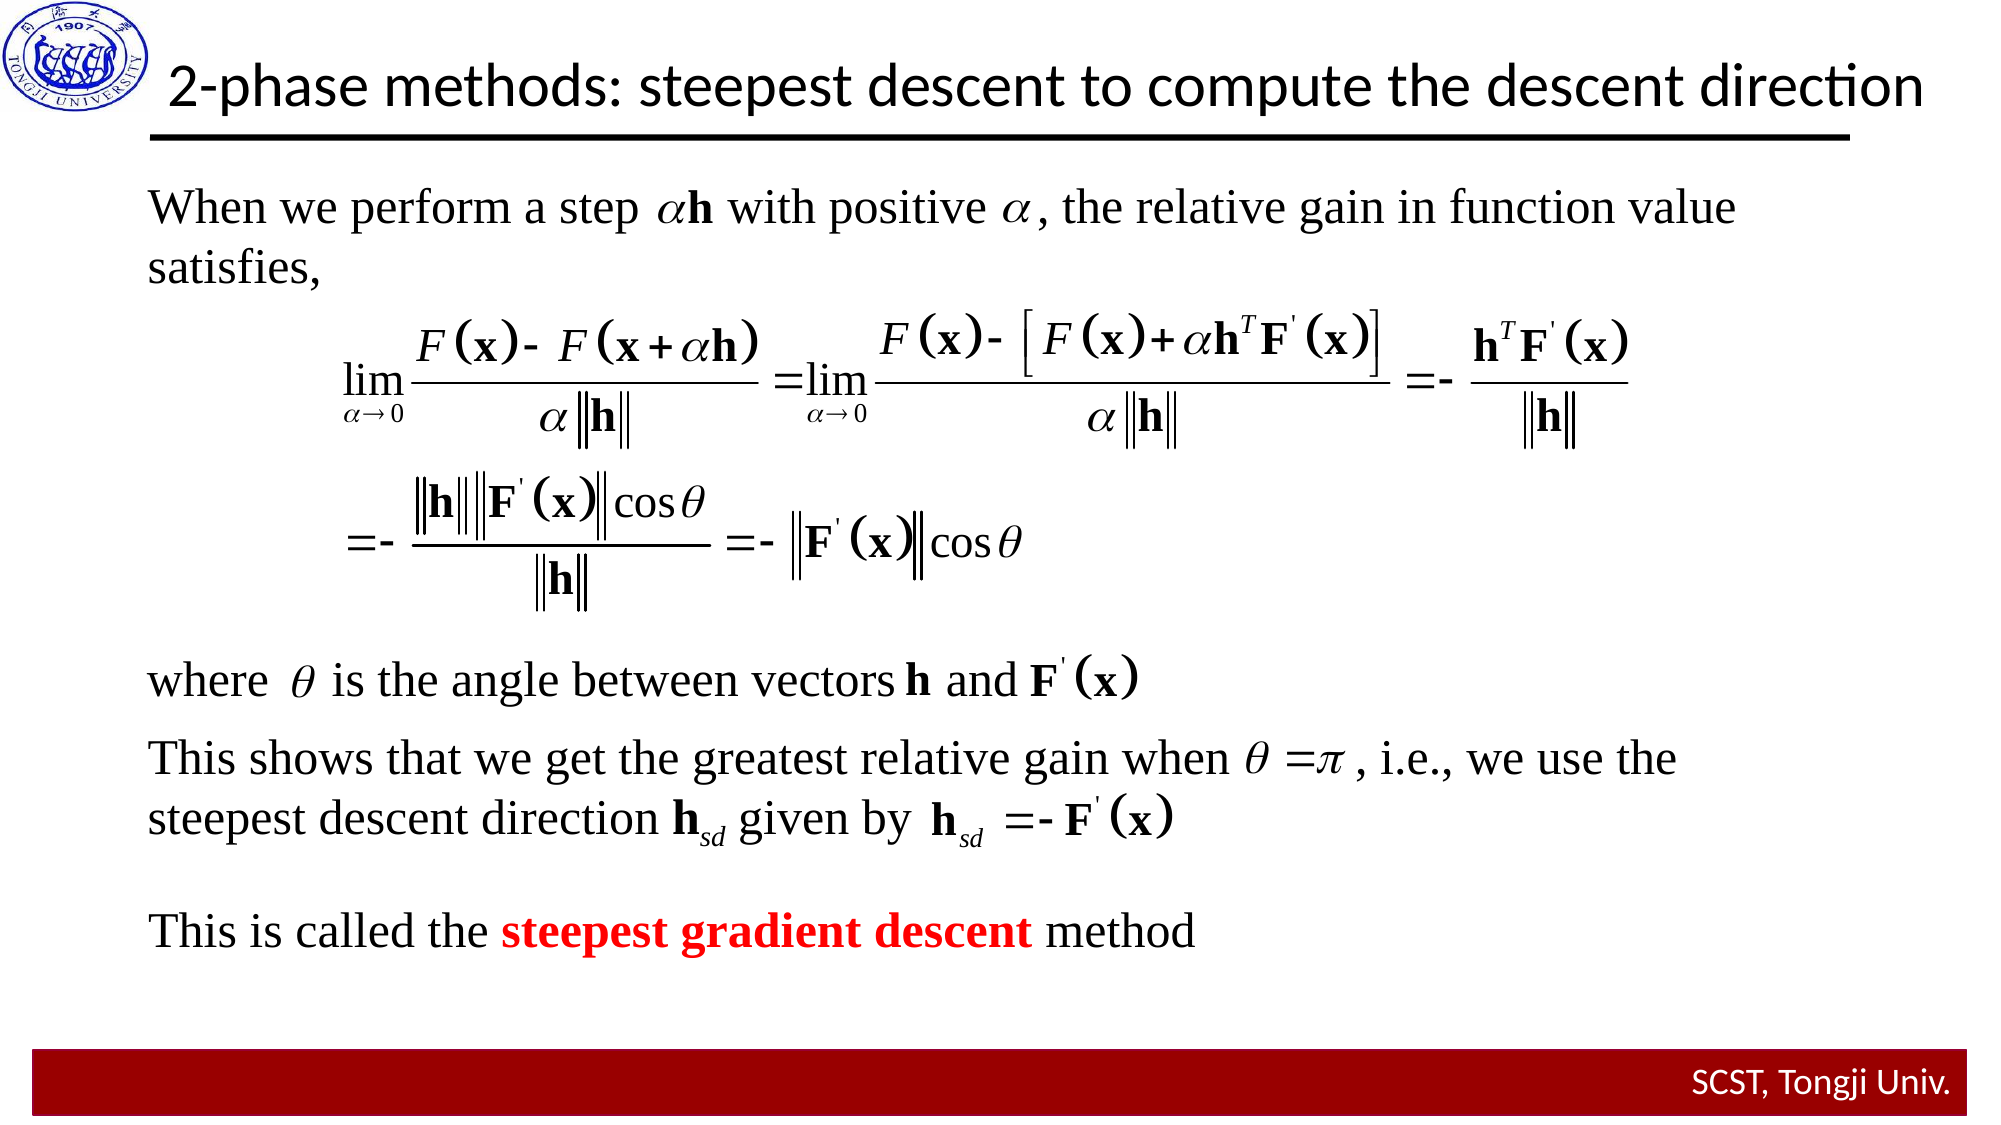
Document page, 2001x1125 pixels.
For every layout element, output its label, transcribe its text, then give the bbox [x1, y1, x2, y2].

text_box where is the angle between vectors and [132, 639, 1841, 714]
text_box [925, 783, 1179, 864]
title 2-phase methods: steepest descent to compute the descent direction [152, 12, 1947, 150]
text_box This is called the steepest gradient descent method [133, 889, 1843, 965]
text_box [335, 298, 1638, 622]
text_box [995, 191, 1043, 235]
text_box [899, 651, 939, 704]
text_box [284, 654, 325, 710]
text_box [1023, 644, 1146, 725]
text_box This shows that we get the greatest relative gain when , i.e., we use the steepest descent direction hsd given by [132, 716, 1842, 860]
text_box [650, 179, 722, 236]
text_box When we perform a step with positive , the relative gain in function value satisfies, [132, 166, 1842, 301]
picture [0, 0, 150, 112]
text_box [1238, 729, 1356, 786]
